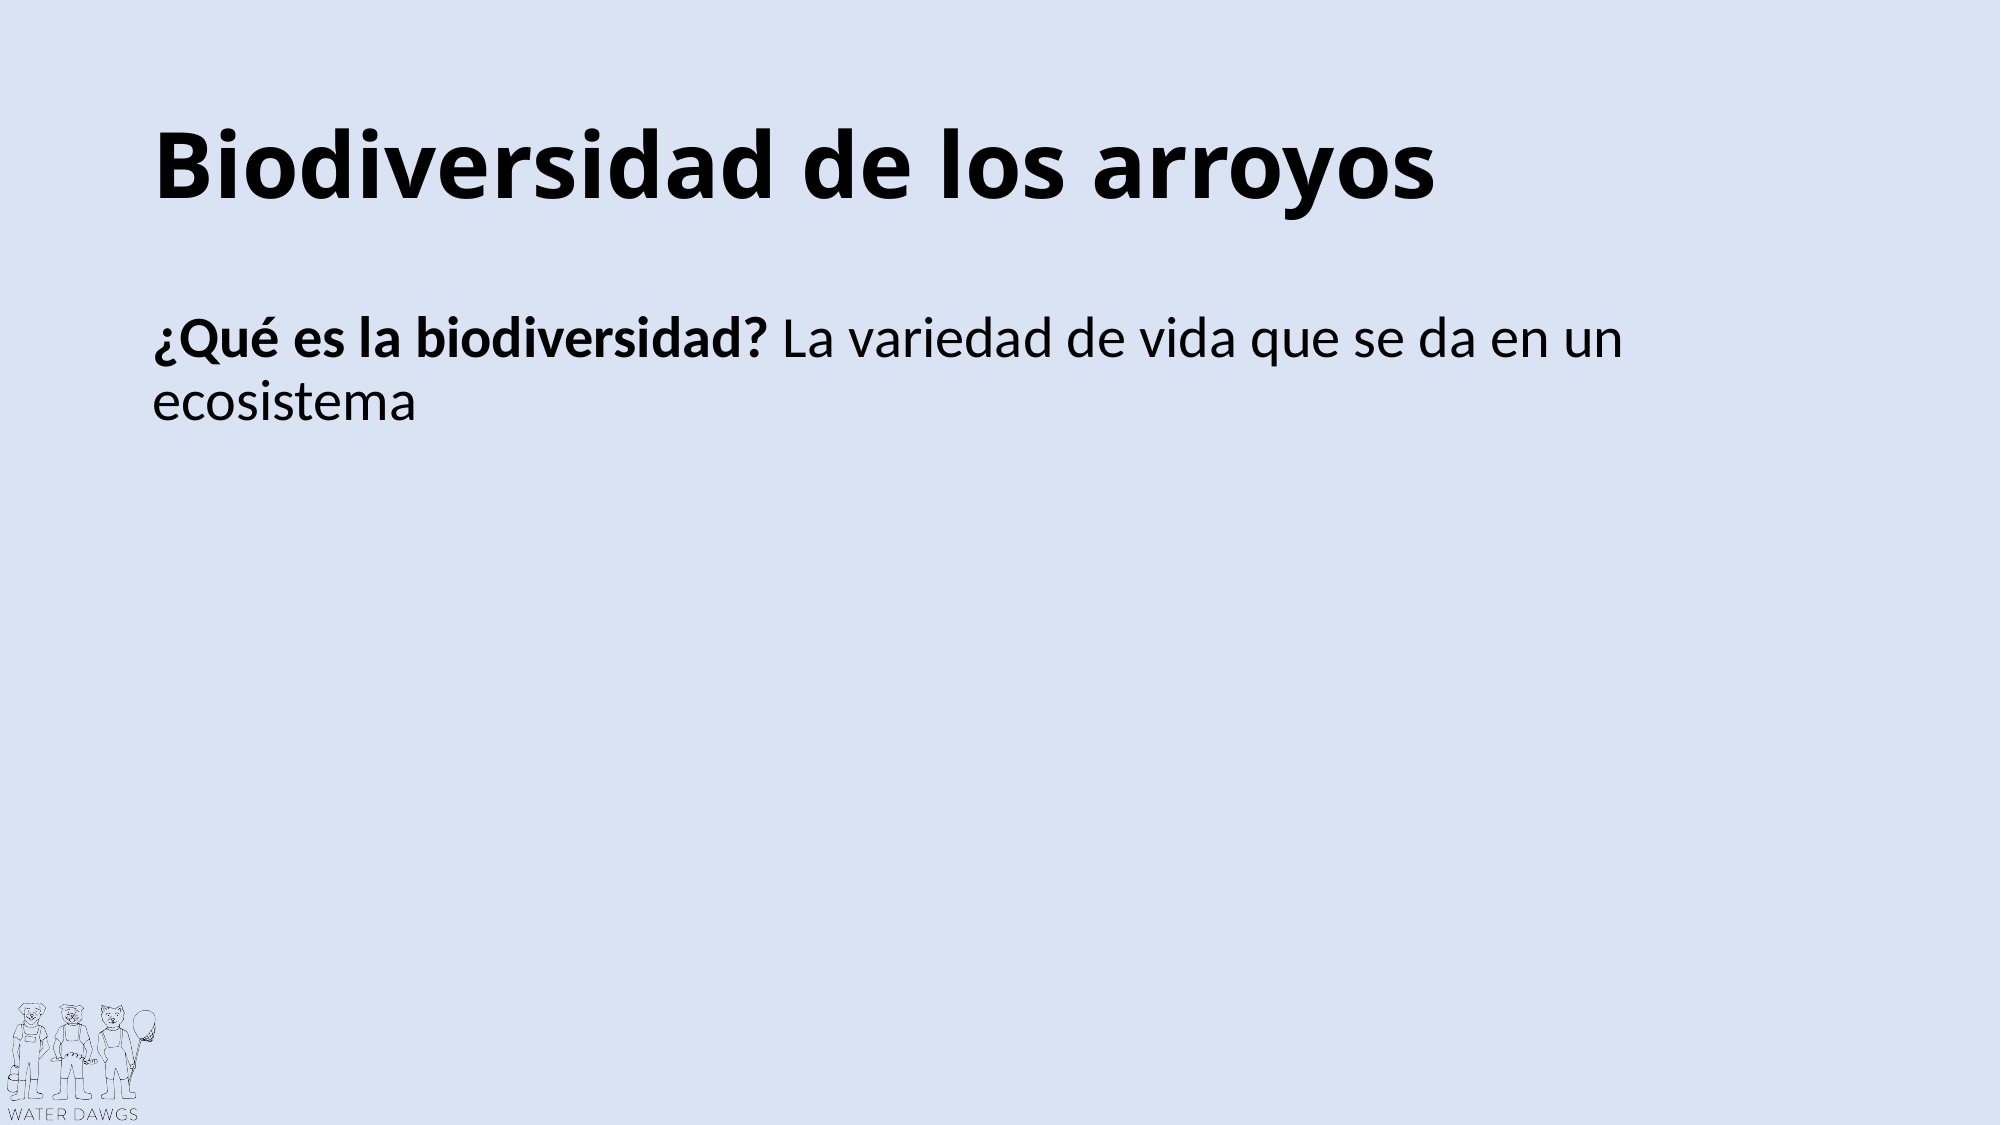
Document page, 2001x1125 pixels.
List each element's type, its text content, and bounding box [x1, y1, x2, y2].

picture [0, 967, 172, 1125]
list ¿Qué es la biodiversidad? La variedad de vida que se da en un ecosistema [137, 299, 1863, 1014]
title Biodiversidad de los arroyos [137, 59, 1863, 278]
